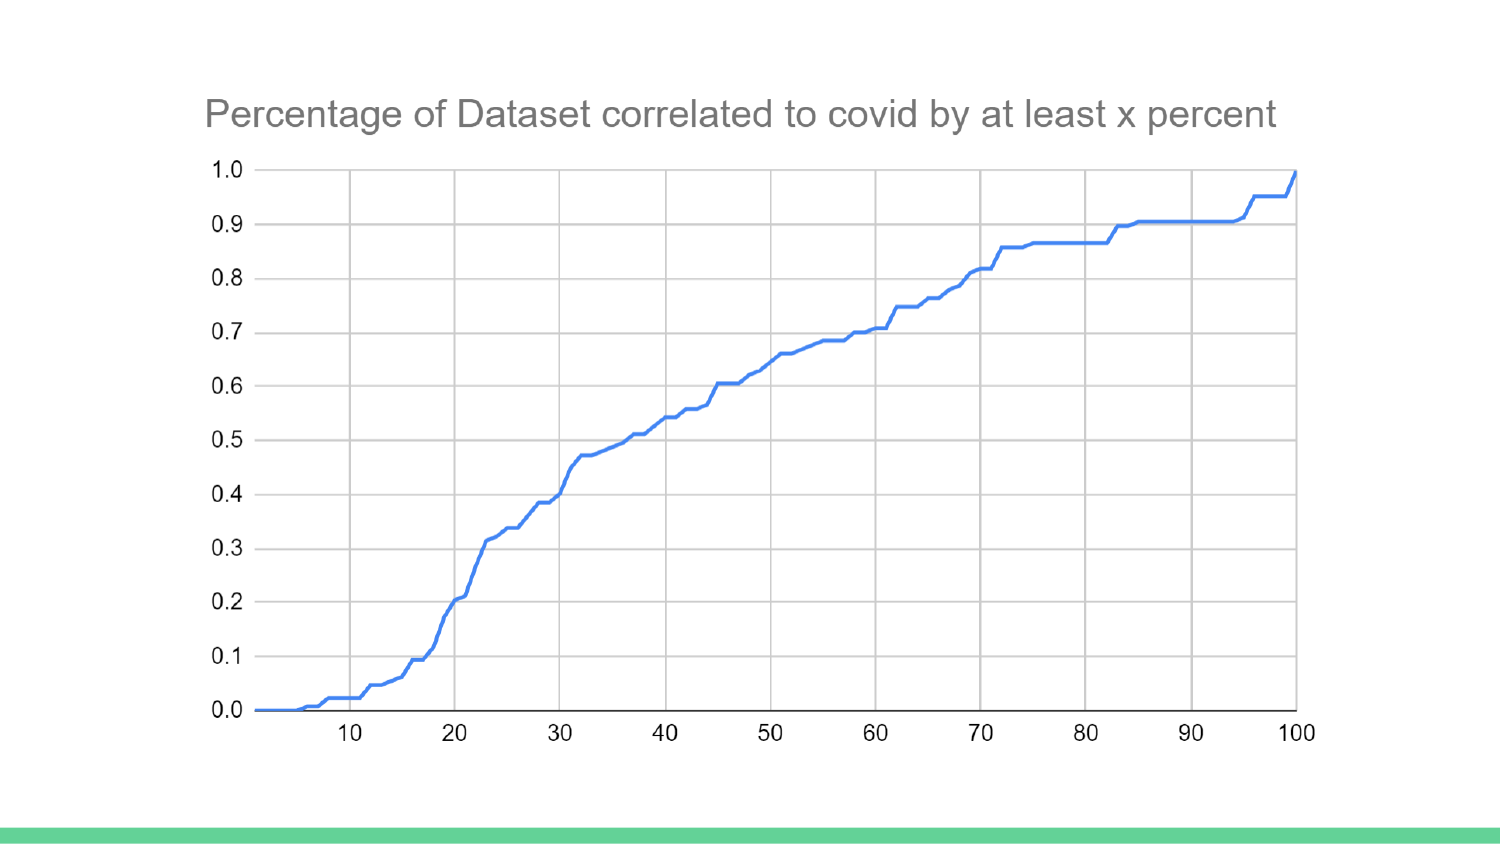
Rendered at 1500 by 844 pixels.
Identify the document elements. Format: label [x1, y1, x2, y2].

picture [167, 62, 1333, 781]
